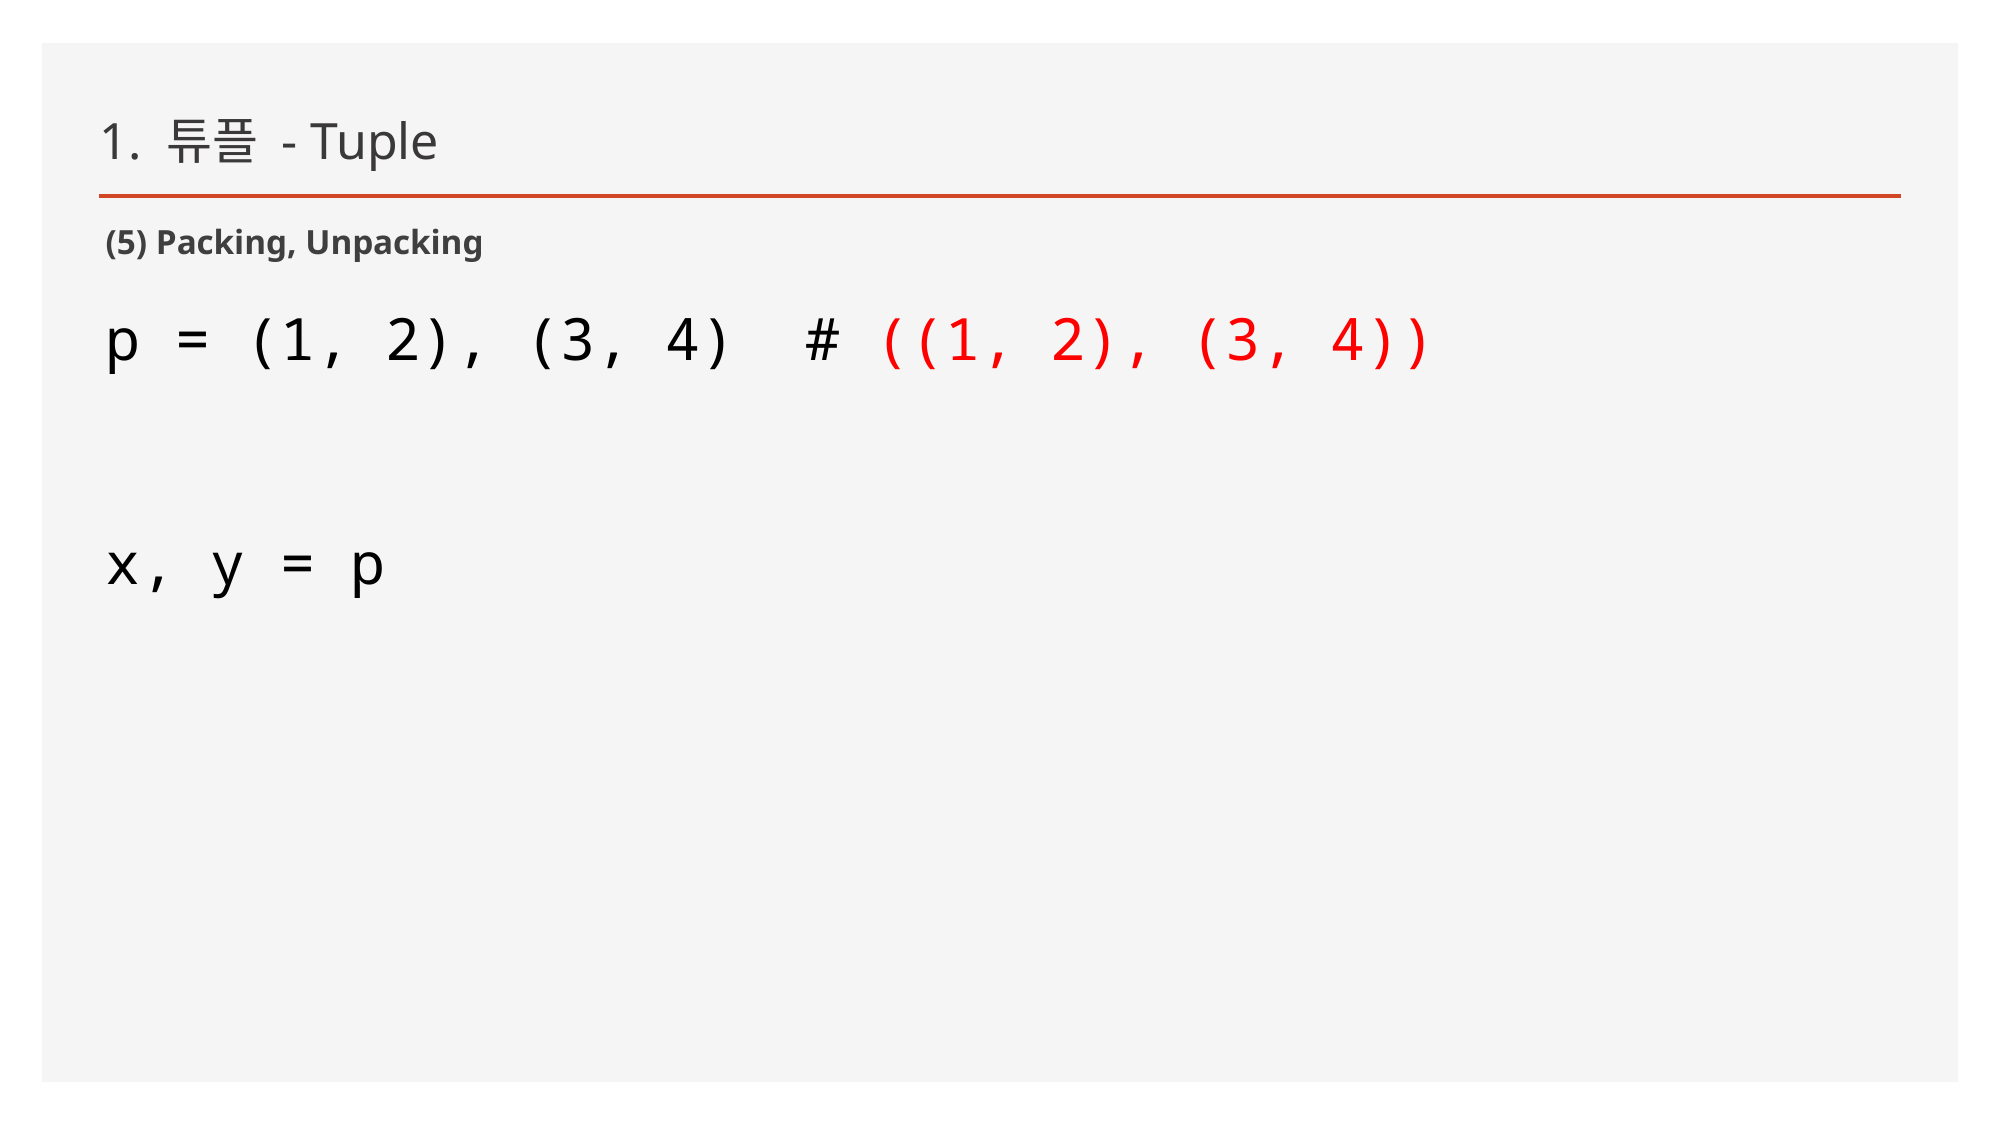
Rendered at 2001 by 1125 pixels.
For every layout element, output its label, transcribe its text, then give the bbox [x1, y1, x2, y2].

text_box (5) Packing, Unpacking [90, 209, 1343, 270]
list 1. 튜플 - Tuple [84, 72, 813, 178]
text_box p = (1, 2), (3, 4) # ((1, 2), (3, 4)) x, y = p [90, 295, 1865, 604]
